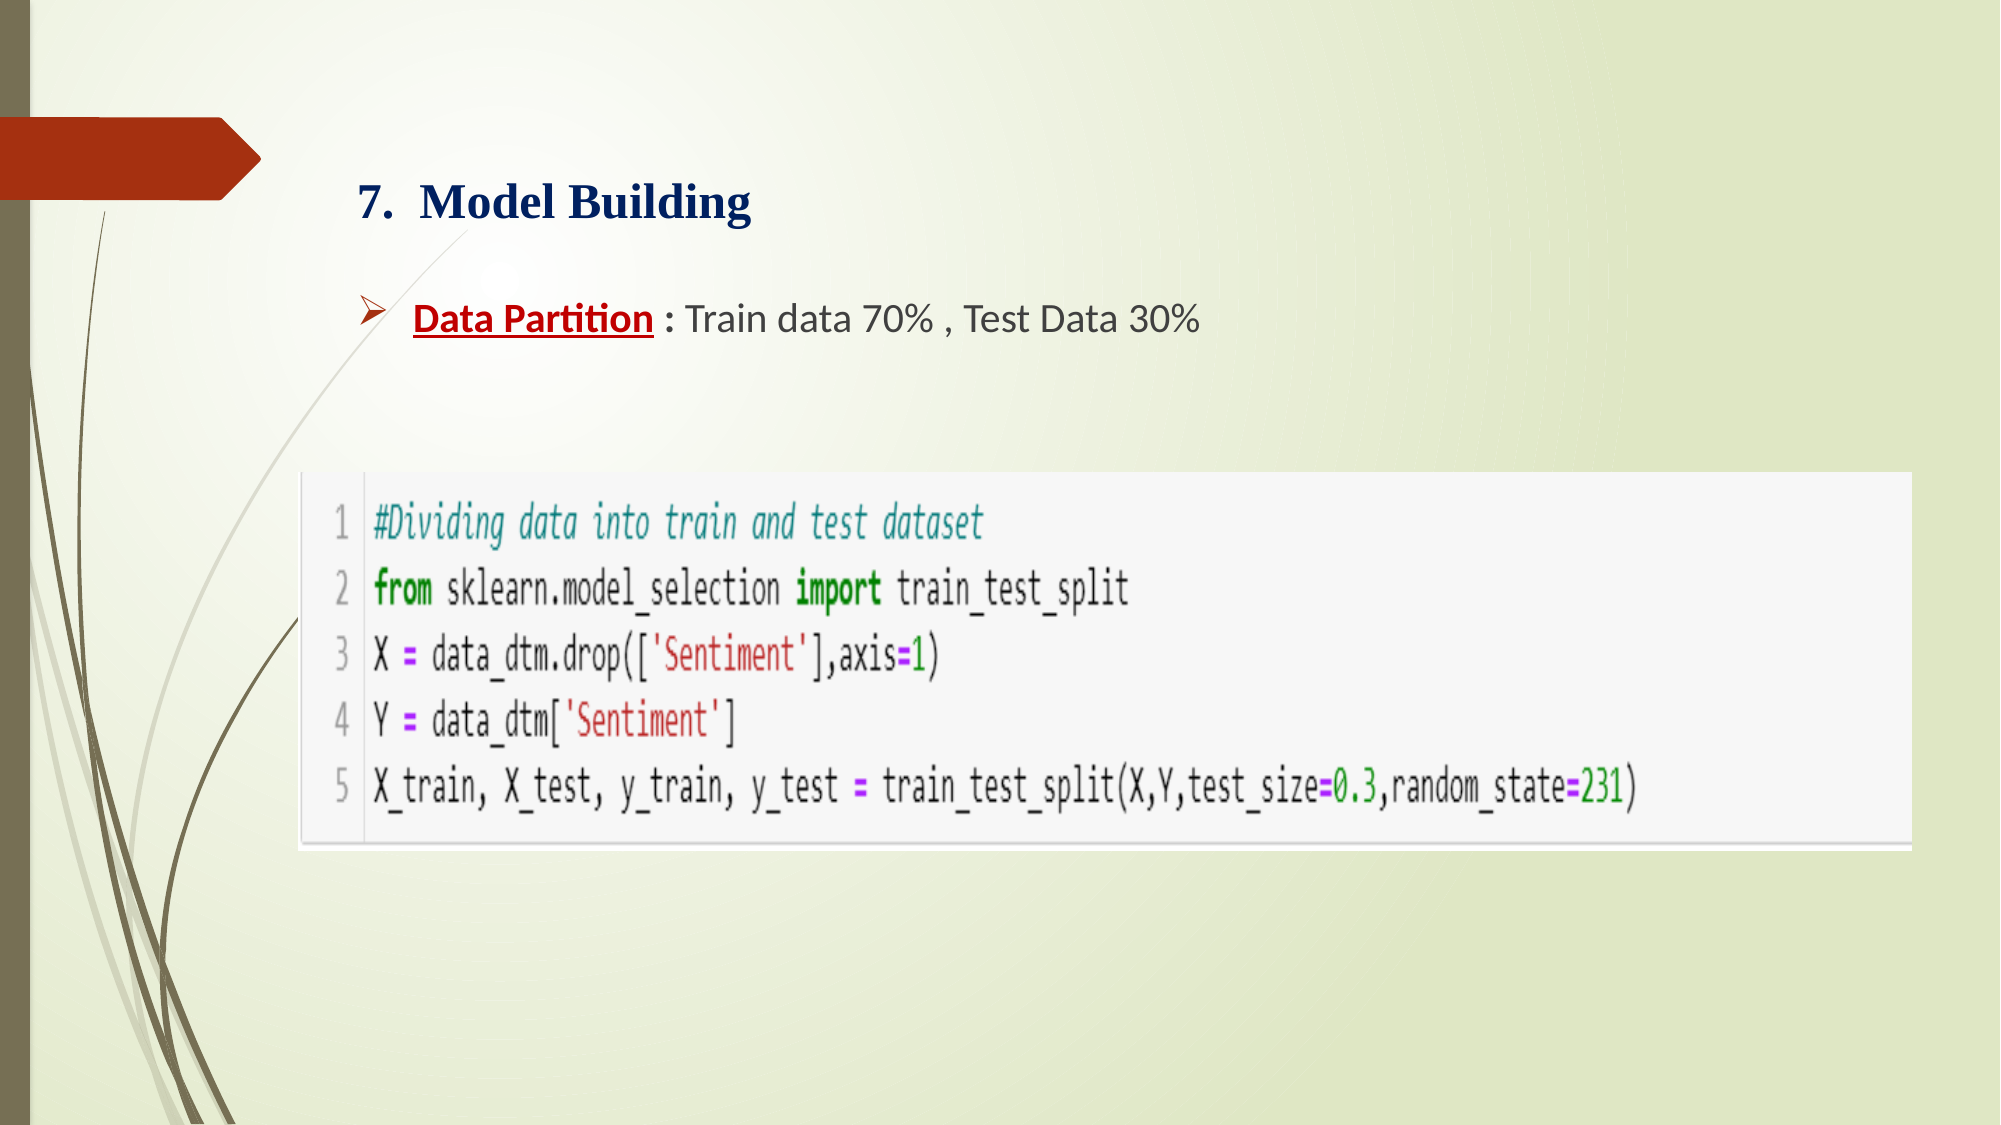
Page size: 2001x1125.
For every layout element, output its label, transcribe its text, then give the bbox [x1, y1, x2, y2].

picture [297, 472, 1913, 851]
title 7. Model Building [341, 160, 897, 275]
list Data Partition : Train data 70% , Test Data 30% [341, 283, 1327, 398]
